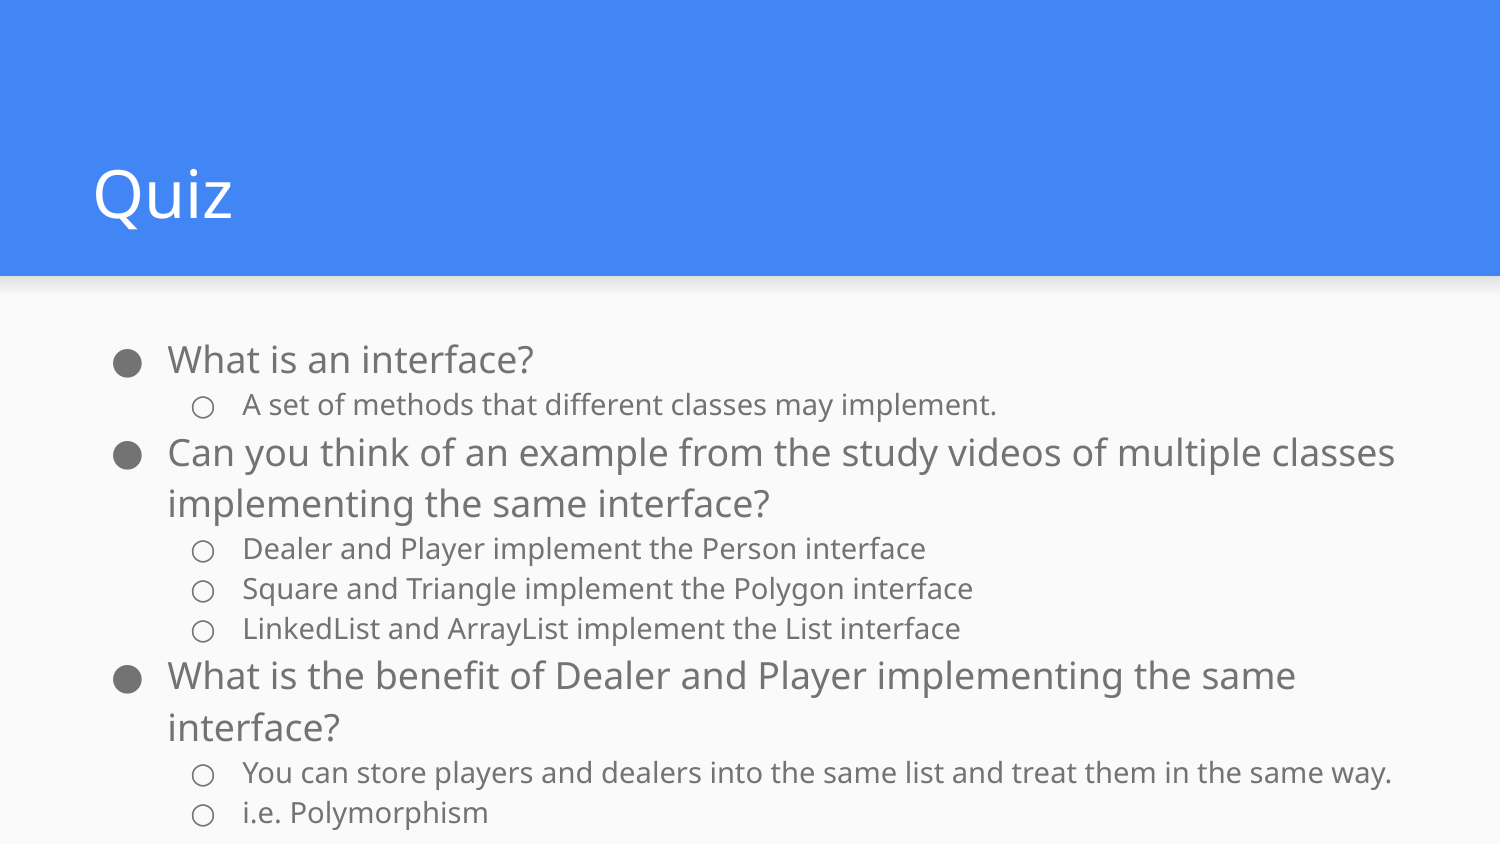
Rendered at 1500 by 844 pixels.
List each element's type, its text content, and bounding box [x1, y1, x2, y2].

title Quiz [77, 121, 1427, 248]
list What is an interface? A set of methods that different classes may implement. Can you think of an example from the study videos of multiple classes implementing the same interface? Dealer and Player implement the Person interface Square and Triangle implement the Polygon interface LinkedList and ArrayList implement the List interface What is the benefit of Dealer and Player implementing the same interface? You can store players and dealers into the same list and treat them in the same way. i.e. Polymorphism [77, 314, 1427, 760]
